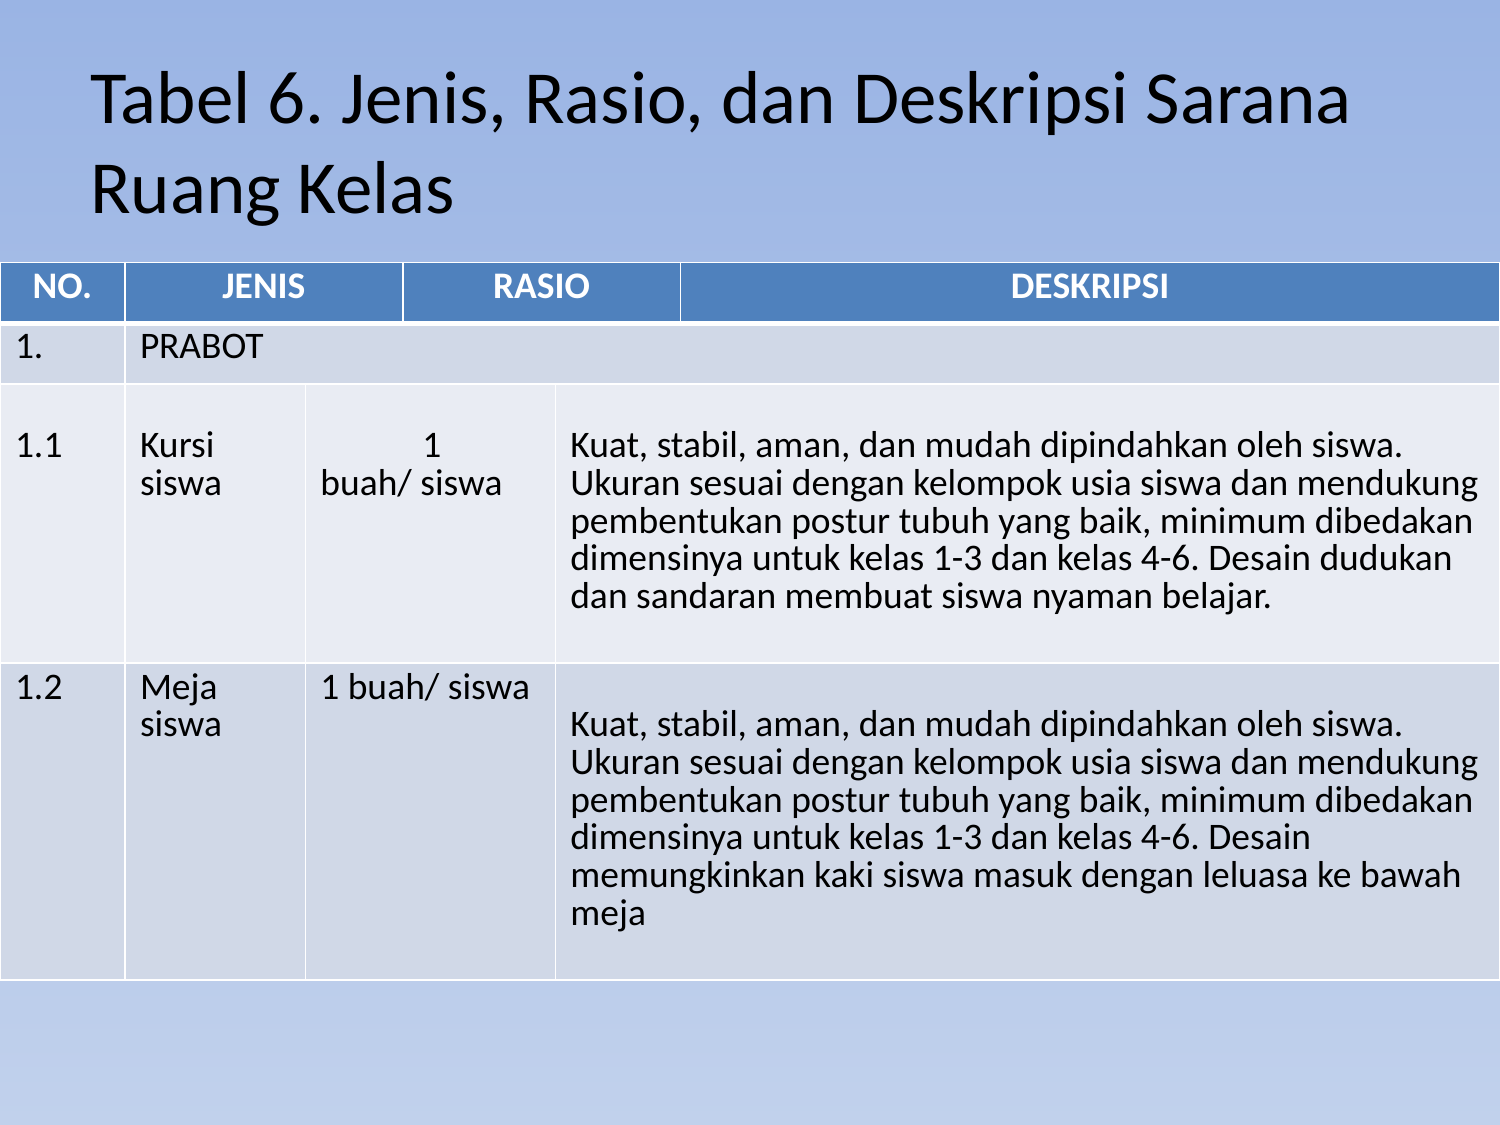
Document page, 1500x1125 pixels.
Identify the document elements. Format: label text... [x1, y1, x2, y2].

table_header DESKRIPSI [681, 263, 1499, 321]
table_cell 1 buah/ siswa [306, 385, 555, 662]
table_cell 1 buah/ siswa [306, 664, 555, 979]
table_header RASIO [404, 263, 680, 321]
table_cell 1. [1, 326, 124, 383]
table_cell Kuat, stabil, aman, dan mudah dipindahkan oleh siswa. Ukuran sesuai dengan kelompok usia siswa dan mendukung pembentukan postur tubuh yang baik, minimum dibedakan dimensinya untuk kelas 1-3 dan kelas 4-6. Desain memungkinkan kaki siswa masuk dengan leluasa ke bawah meja [556, 664, 1499, 979]
table_cell 1.2 [1, 664, 124, 979]
title Tabel 6. Jenis, Rasio, dan Deskripsi Sarana Ruang Kelas [75, 45, 1425, 233]
table_cell Kursi siswa [126, 385, 305, 662]
table_cell Meja siswa [126, 664, 305, 979]
table_header NO. [1, 263, 124, 321]
table_header JENIS [126, 263, 402, 321]
table_cell 1.1 [1, 385, 124, 662]
table_cell Kuat, stabil, aman, dan mudah dipindahkan oleh siswa. Ukuran sesuai dengan kelompok usia siswa dan mendukung pembentukan postur tubuh yang baik, minimum dibedakan dimensinya untuk kelas 1-3 dan kelas 4-6. Desain dudukan dan sandaran membuat siswa nyaman belajar. [556, 385, 1499, 662]
table_cell PRABOT [126, 326, 1499, 383]
